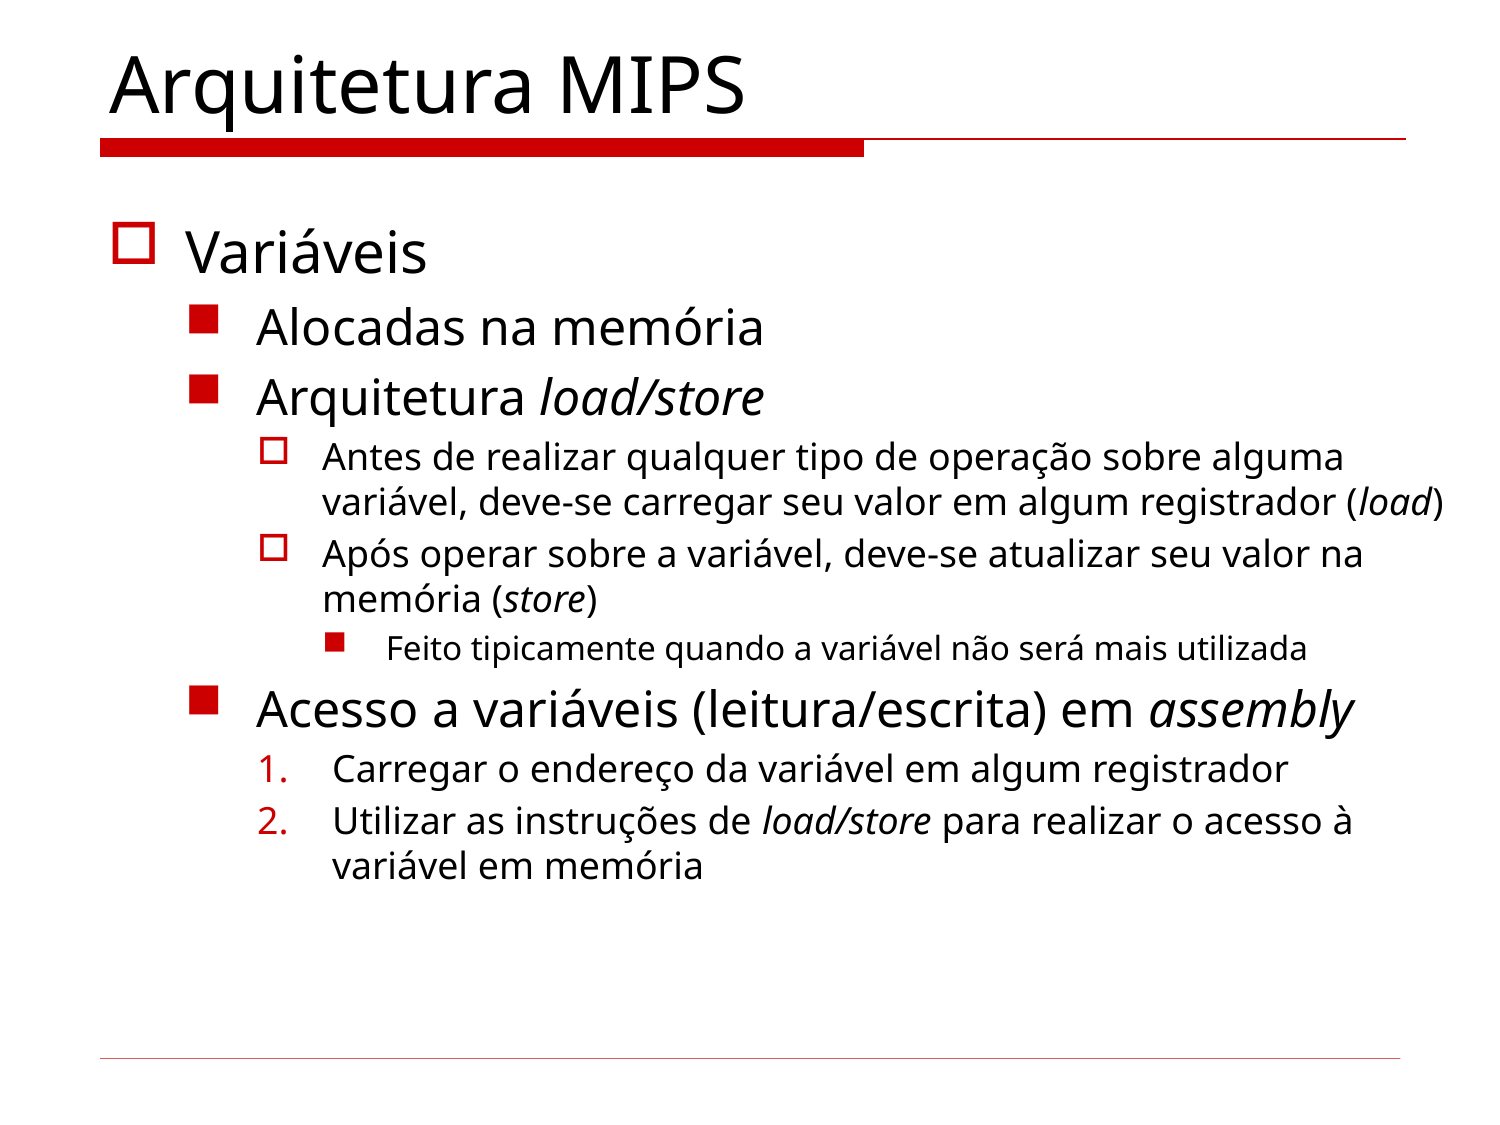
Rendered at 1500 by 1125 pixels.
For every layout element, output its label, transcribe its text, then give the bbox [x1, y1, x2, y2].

list Variáveis Alocadas na memória Arquitetura load/store Antes de realizar qualquer tipo de operação sobre alguma variável, deve-se carregar seu valor em algum registrador (load) Após operar sobre a variável, deve-se atualizar seu valor na memória (store) Feito tipicamente quando a variável não será mais utilizada Acesso a variáveis (leitura/escrita) em assembly Carregar o endereço da variável em algum registrador Utilizar as instruções de load/store para realizar o acesso à variável em memória [92, 207, 1481, 1001]
title Arquitetura MIPS [93, 49, 1407, 138]
